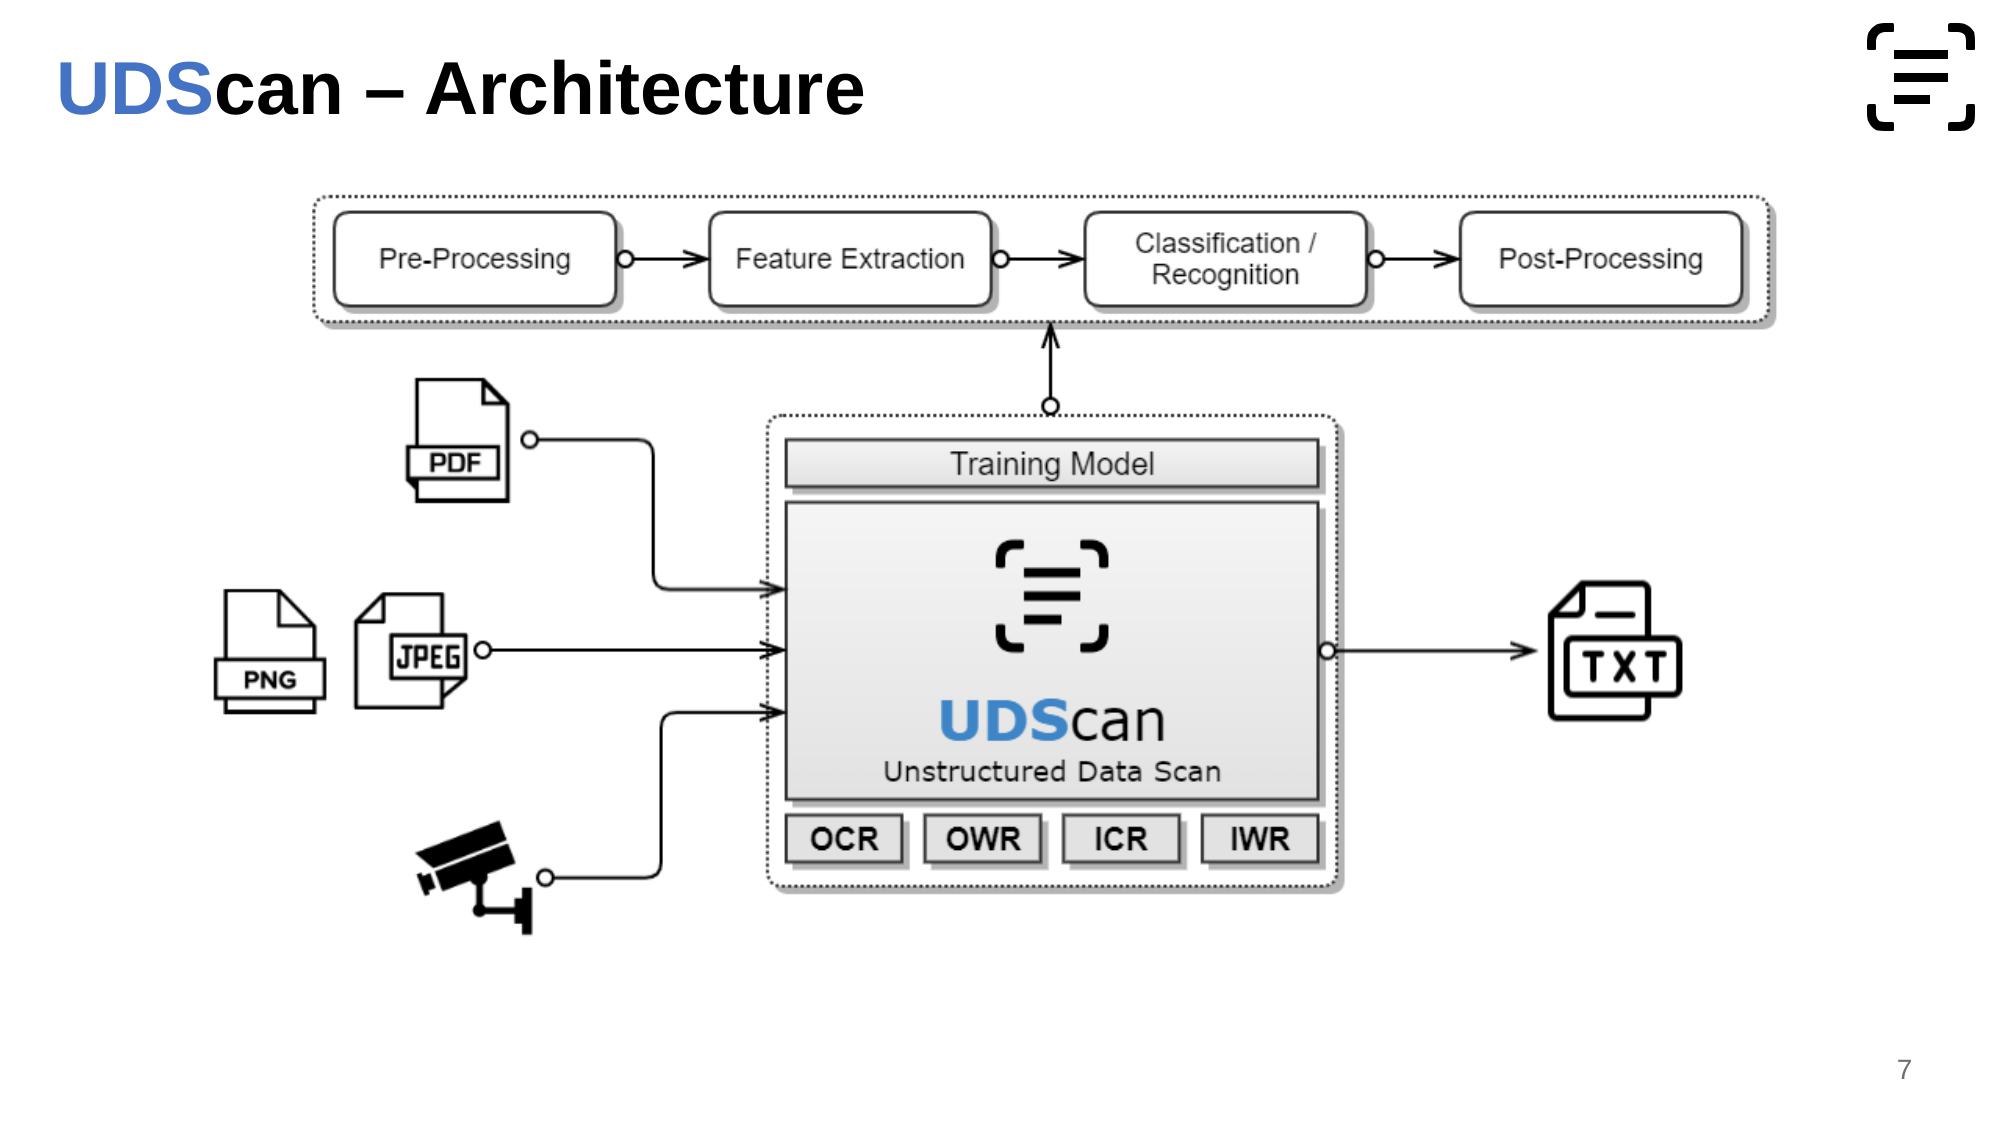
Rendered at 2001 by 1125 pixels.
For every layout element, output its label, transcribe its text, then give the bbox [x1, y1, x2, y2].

text_box UDScan – Architecture [55, 42, 1831, 136]
picture [200, 189, 1800, 971]
picture [1831, 0, 2000, 167]
slide_number 7 [1857, 1044, 1928, 1093]
